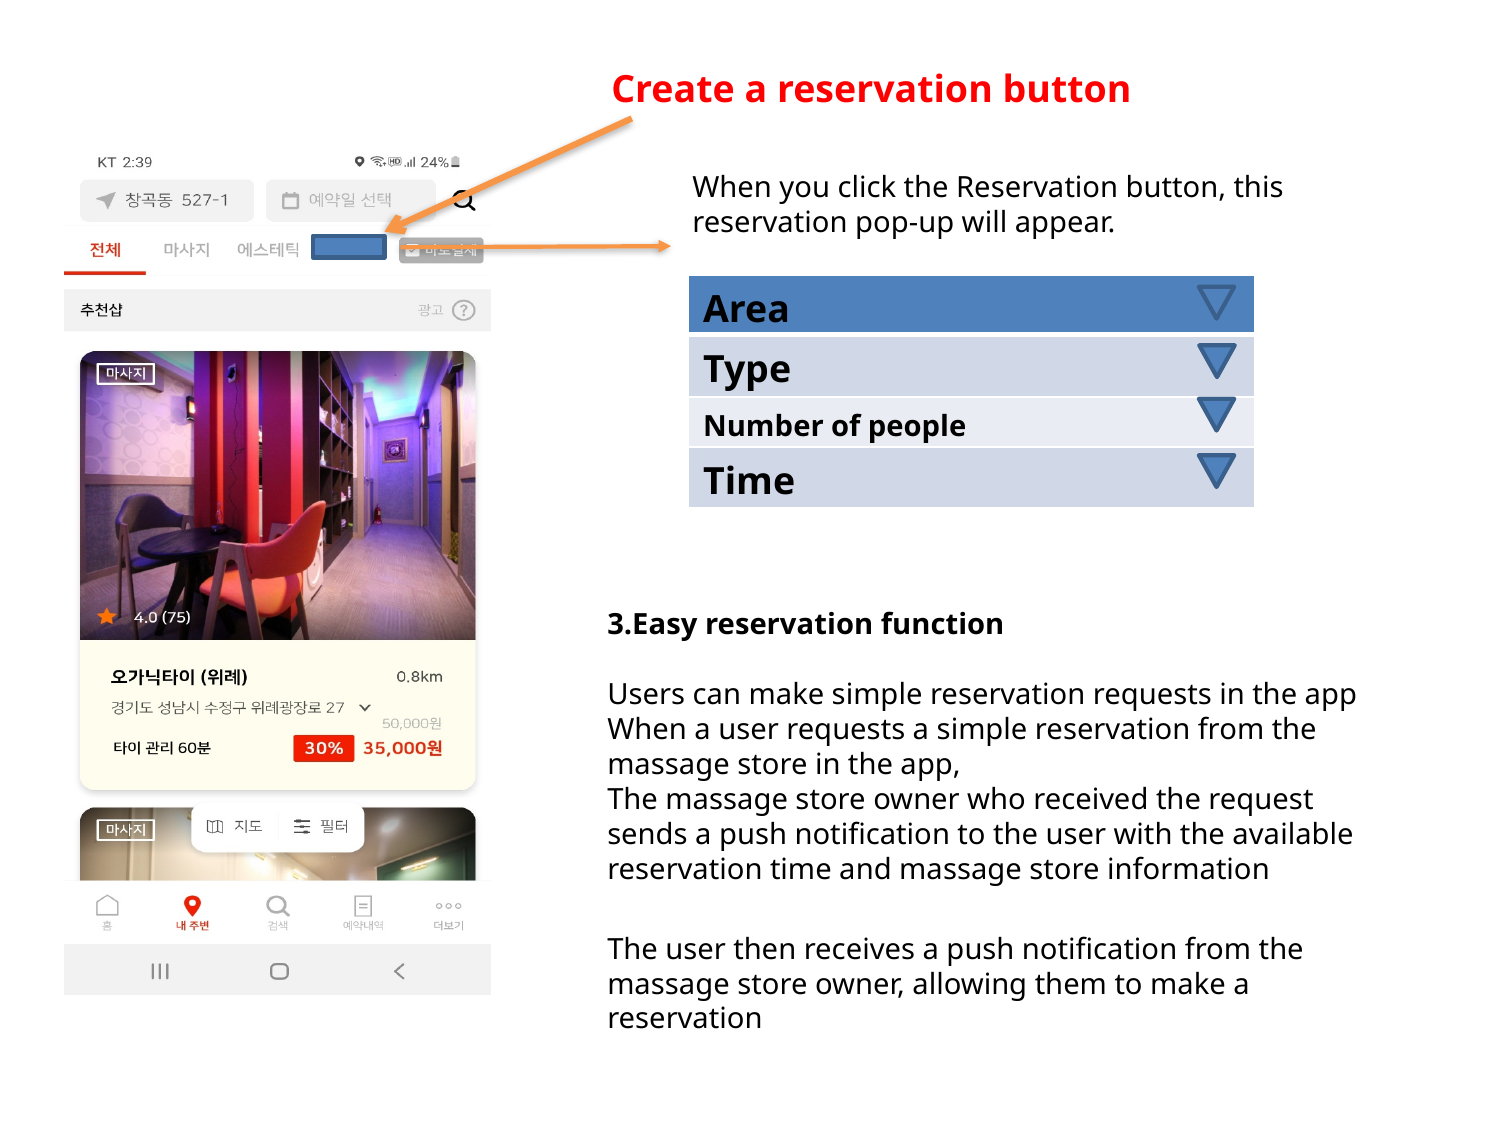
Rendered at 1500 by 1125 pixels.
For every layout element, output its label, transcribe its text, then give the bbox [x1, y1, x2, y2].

text_box [1196, 396, 1237, 433]
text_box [384, 118, 633, 232]
picture [64, 148, 491, 995]
table_header Area [689, 276, 1254, 332]
table_cell Number of people [689, 398, 1254, 446]
text_box [1196, 453, 1237, 490]
text_box Create a reservation button [596, 57, 1347, 118]
table_cell Type [689, 337, 1254, 396]
text_box [1197, 343, 1237, 380]
table_cell Time [689, 448, 1254, 507]
text_box When you click the Reservation button, this reservation pop-up will appear. [677, 160, 1428, 246]
text_box 3.Easy reservation function Users can make simple reservation requests in the app When a user requests a simple reservation from the massage store in the app, The massage store owner who received the request sends a push notification to the user with the available reservation time and massage store information The user then receives a push notification from the massage store owner, allowing them to make a reservation [592, 597, 1410, 1043]
text_box [1196, 284, 1237, 321]
